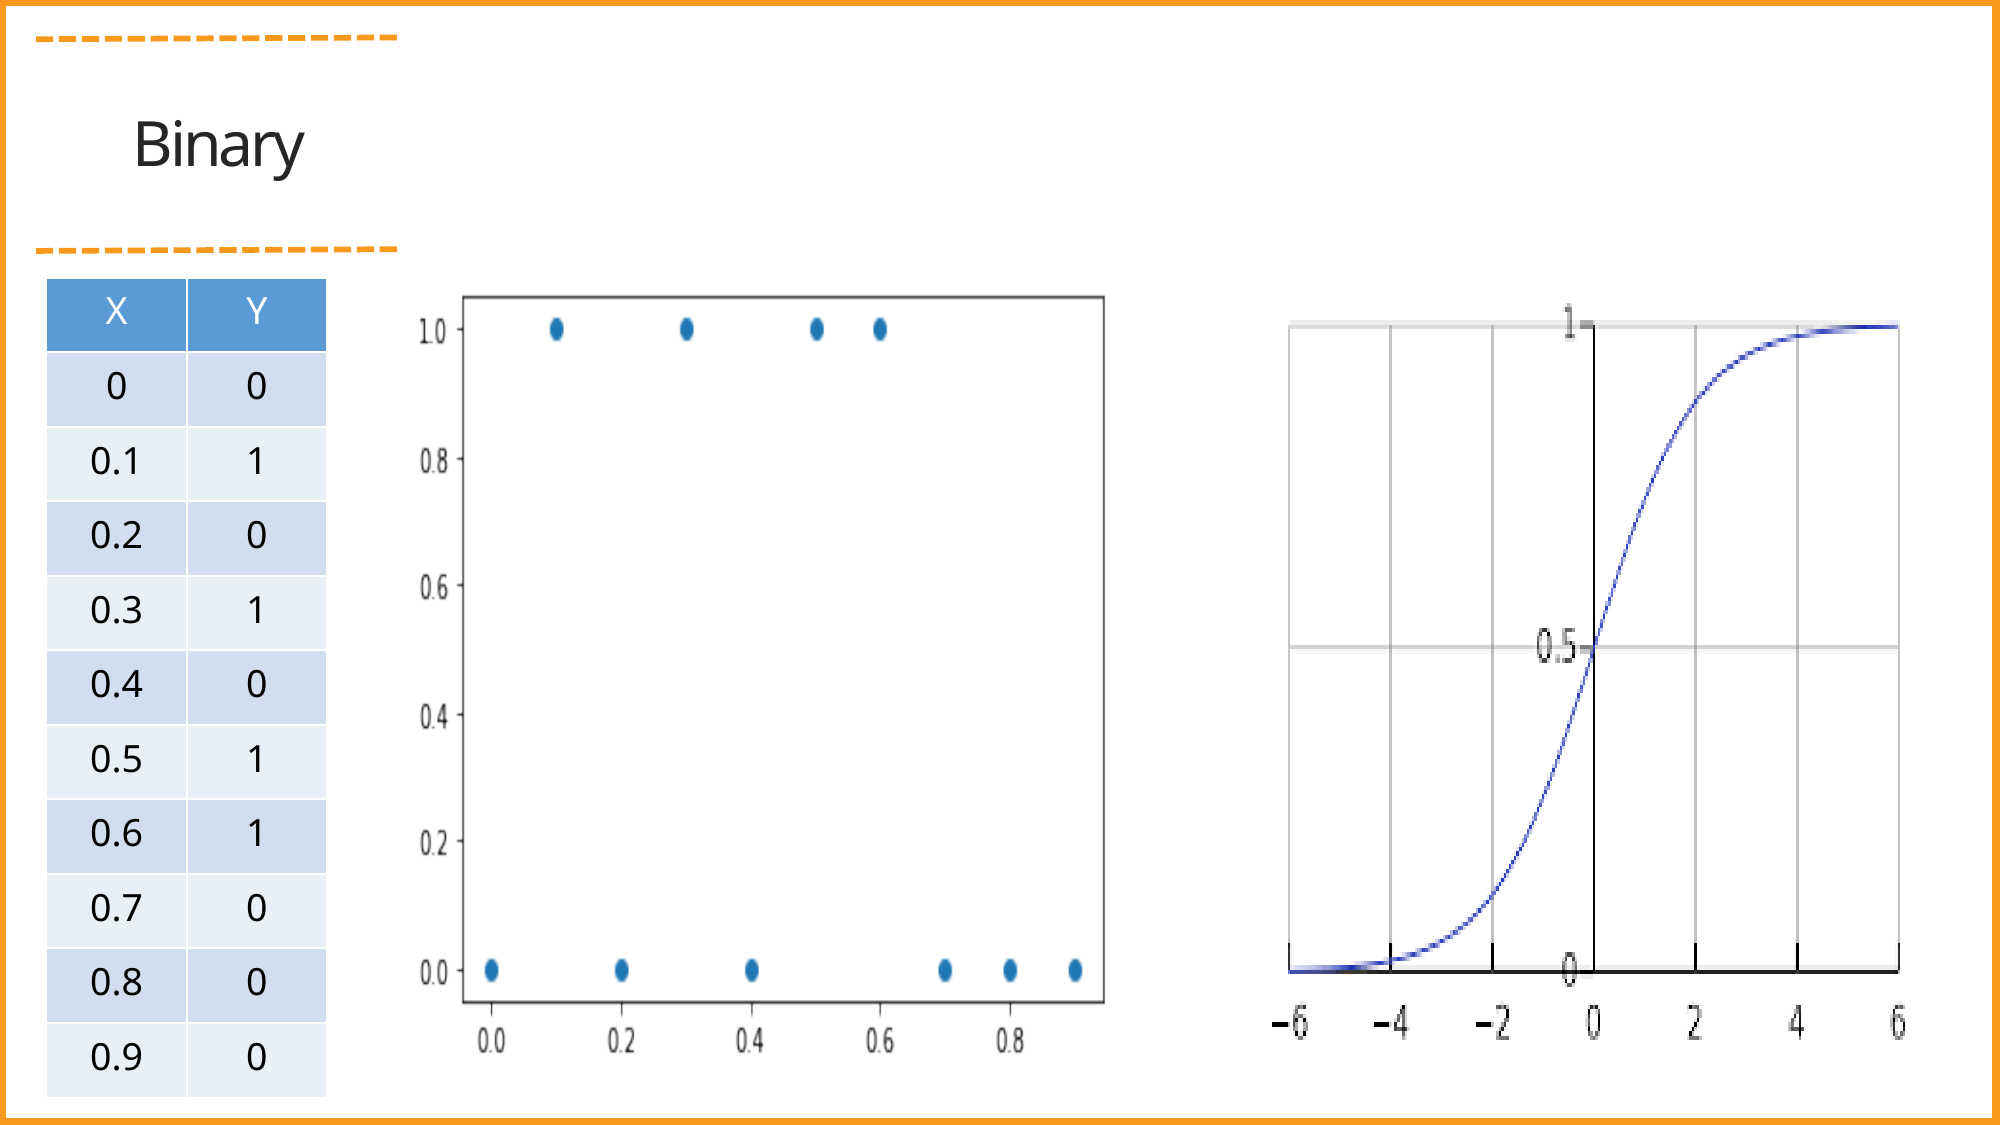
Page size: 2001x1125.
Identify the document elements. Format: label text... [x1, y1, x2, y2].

table_cell 0 [188, 949, 326, 1022]
table_cell 0 [188, 502, 326, 575]
table_cell 0 [188, 1024, 326, 1097]
table_cell 1 [188, 726, 326, 798]
table_cell 0.7 [47, 875, 186, 947]
table_cell 0 [188, 651, 326, 724]
table_cell 1 [188, 577, 326, 649]
table_cell 0 [188, 353, 326, 426]
table_cell 0.8 [47, 949, 186, 1022]
table_cell 0 [47, 353, 186, 426]
table_header X [47, 279, 186, 351]
table_cell 0.9 [47, 1024, 186, 1097]
table_cell 0.2 [47, 502, 186, 575]
table_cell 0.5 [47, 726, 186, 798]
table_header Y [188, 279, 326, 351]
table_cell 0 [188, 875, 326, 947]
picture [405, 277, 1117, 1080]
table_cell 1 [188, 800, 326, 873]
table_cell 0.4 [47, 651, 186, 724]
table_cell 0.6 [47, 800, 186, 873]
table_cell 1 [188, 428, 326, 500]
text_box Binary [0, 96, 455, 187]
picture [1245, 277, 1944, 1080]
table_cell 0.3 [47, 577, 186, 649]
table_cell 0.1 [47, 428, 186, 500]
